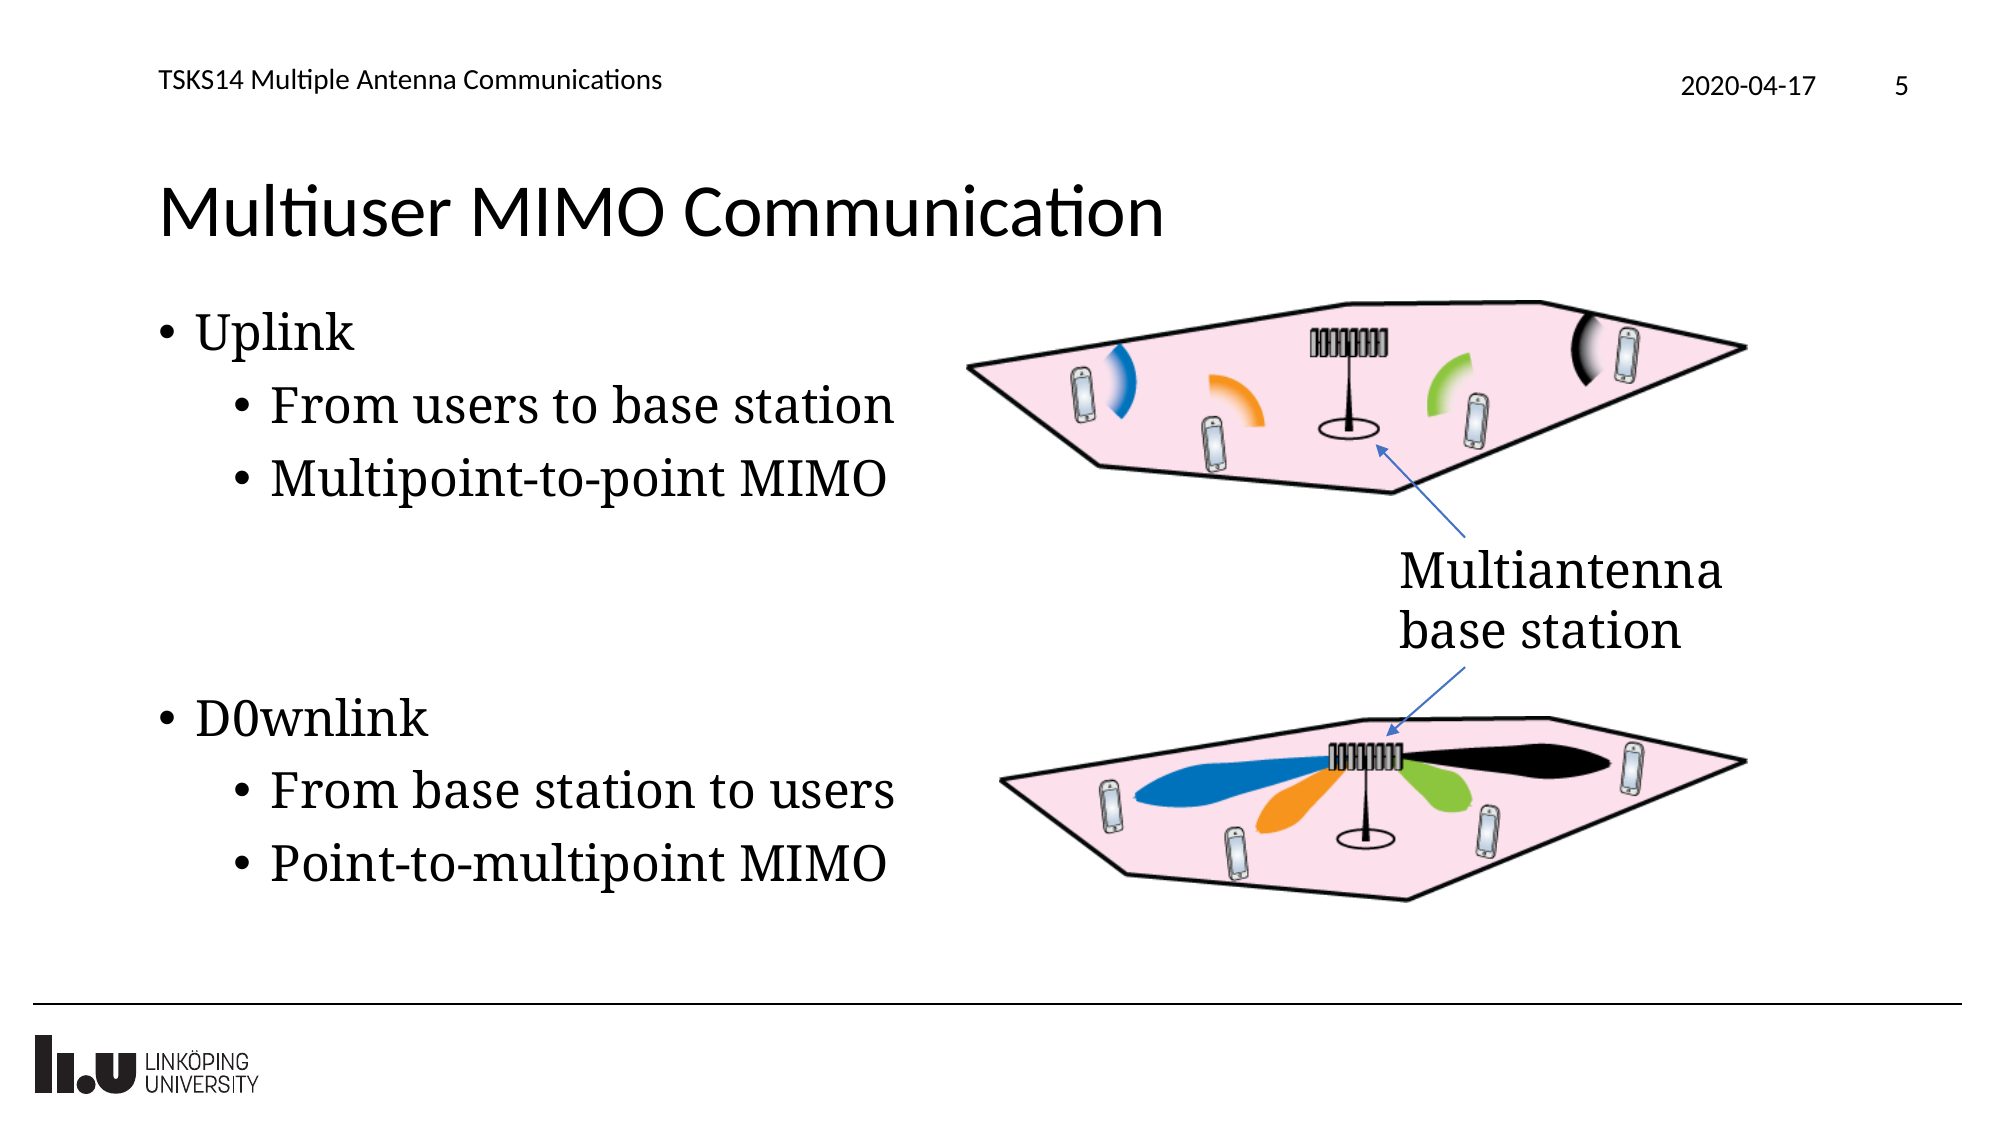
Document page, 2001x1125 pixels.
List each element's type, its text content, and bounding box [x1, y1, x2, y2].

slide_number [1518, 59, 1802, 103]
list Uplink From users to base station Multipoint-to-point MIMO D0wnlink From base station to users Point-to-multipoint MIMO [143, 300, 1924, 968]
slide_number 5 [1802, 59, 1924, 103]
footer TSKS14 Multiple Antenna Communications [143, 59, 1484, 103]
picture [999, 716, 1748, 903]
picture [966, 300, 1748, 496]
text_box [1375, 444, 1466, 538]
title Multiuser MIMO Communication [143, 163, 1924, 300]
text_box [1386, 667, 1466, 737]
text_box Multiantenna base station [1384, 531, 1740, 667]
